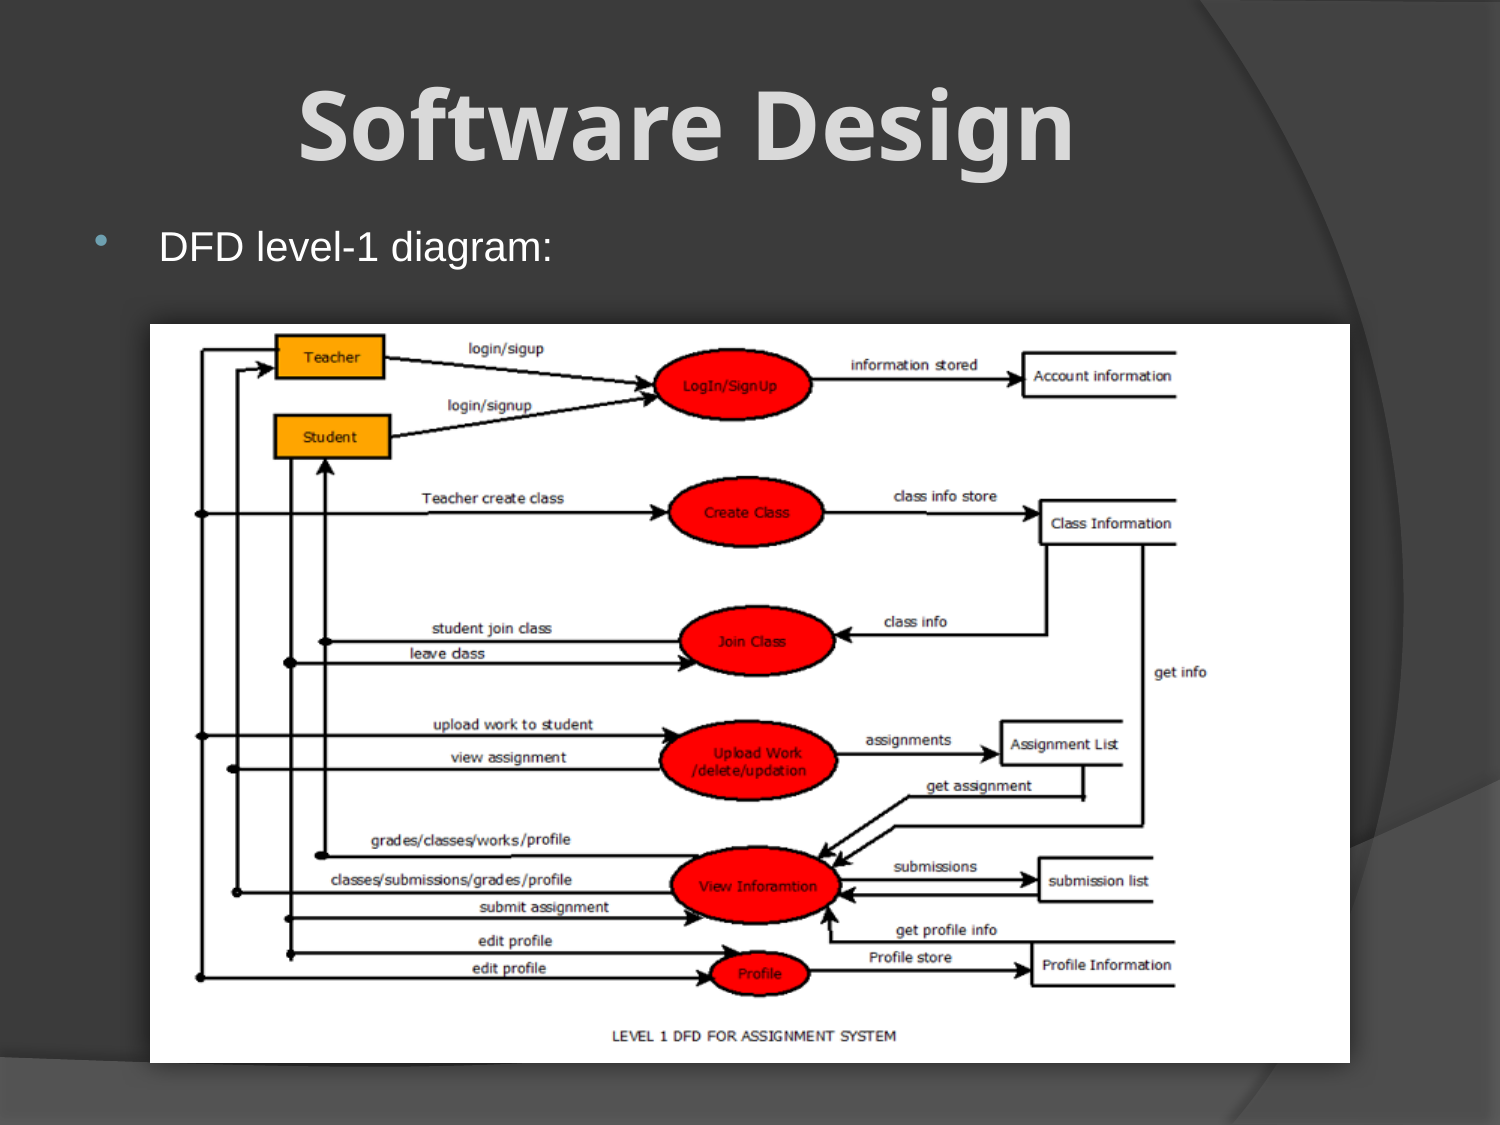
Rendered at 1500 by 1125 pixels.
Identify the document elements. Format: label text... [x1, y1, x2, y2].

list DFD level-1 diagram: [75, 212, 1300, 1005]
title Software Design [75, 45, 1300, 200]
picture [149, 324, 1351, 1063]
